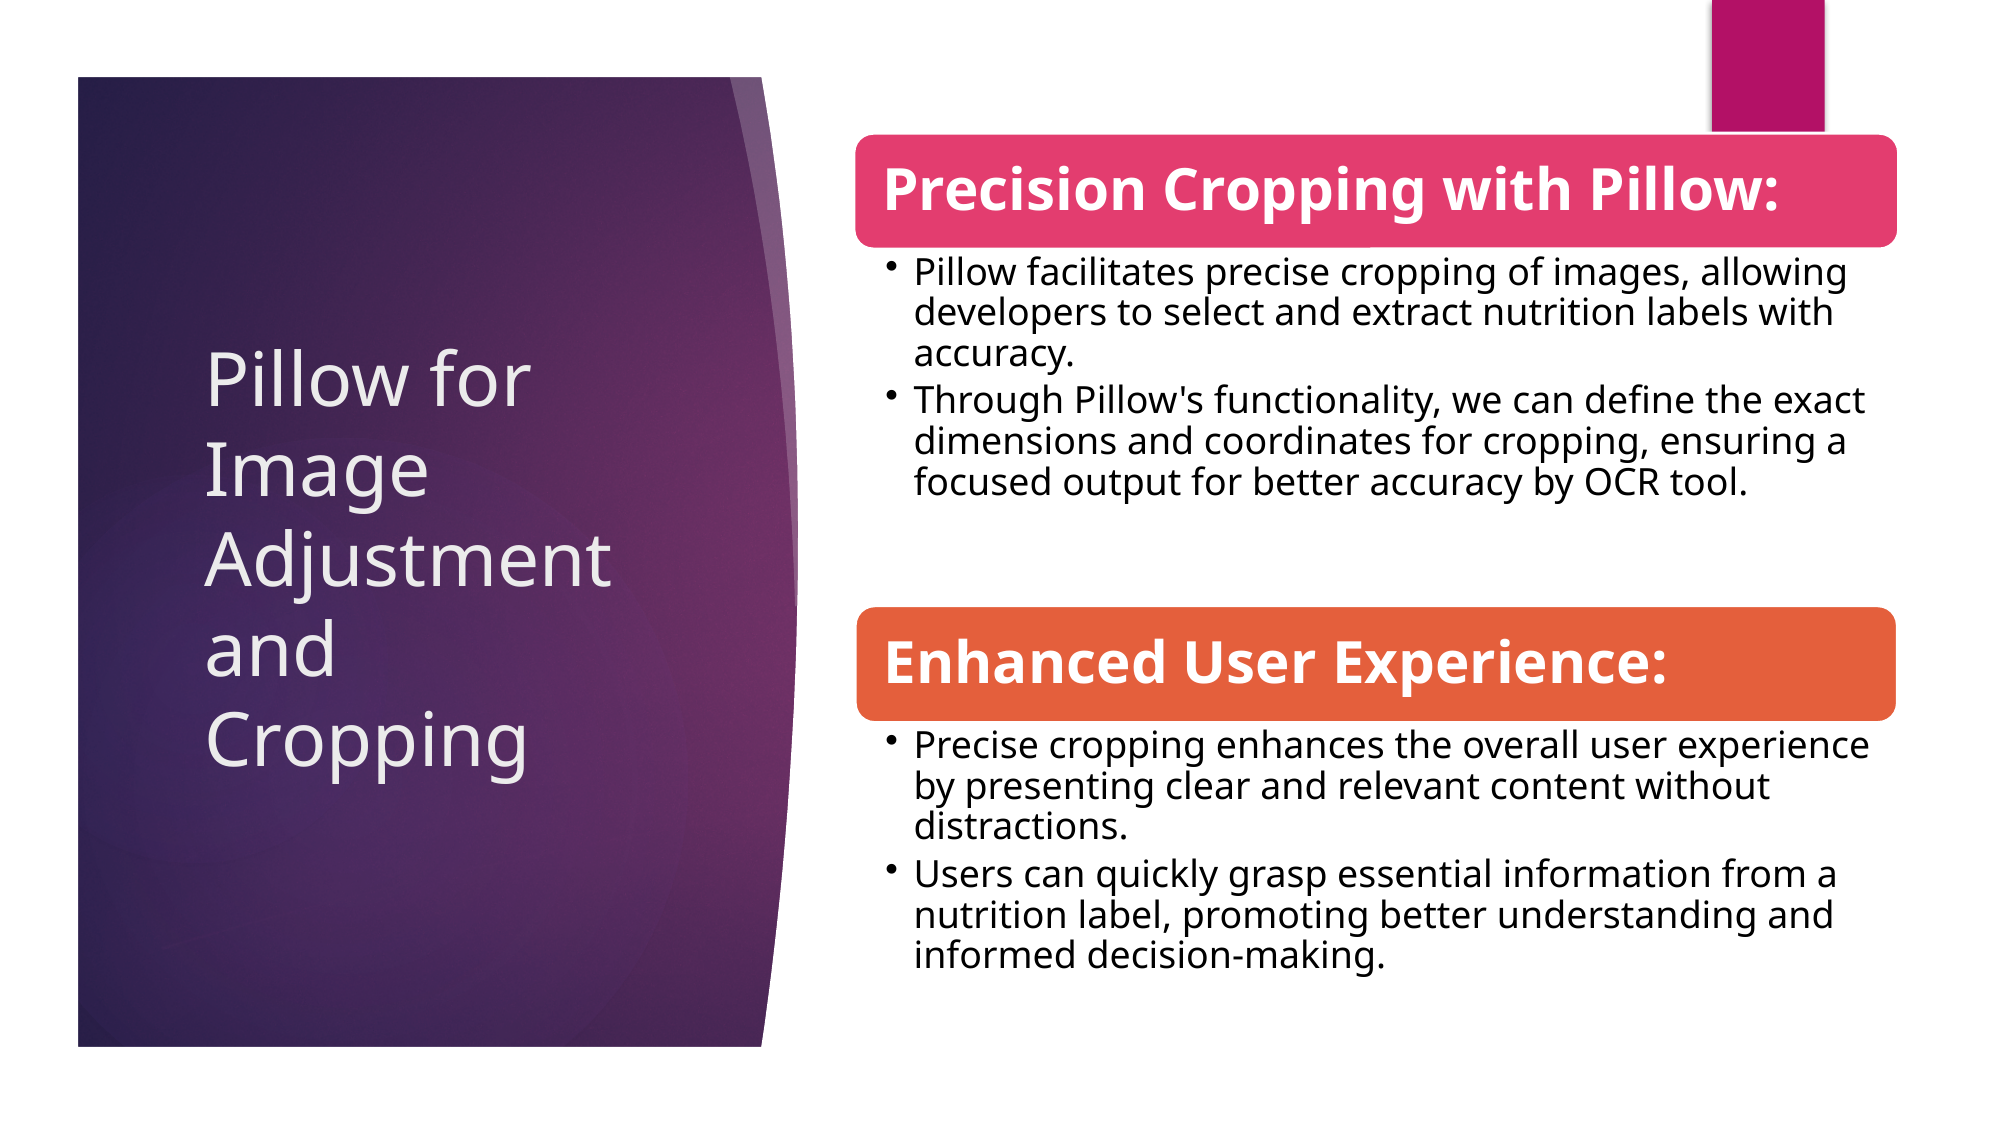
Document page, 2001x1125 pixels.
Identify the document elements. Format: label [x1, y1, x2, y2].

list [851, 132, 1901, 994]
text_box [0, 0, 2000, 1125]
